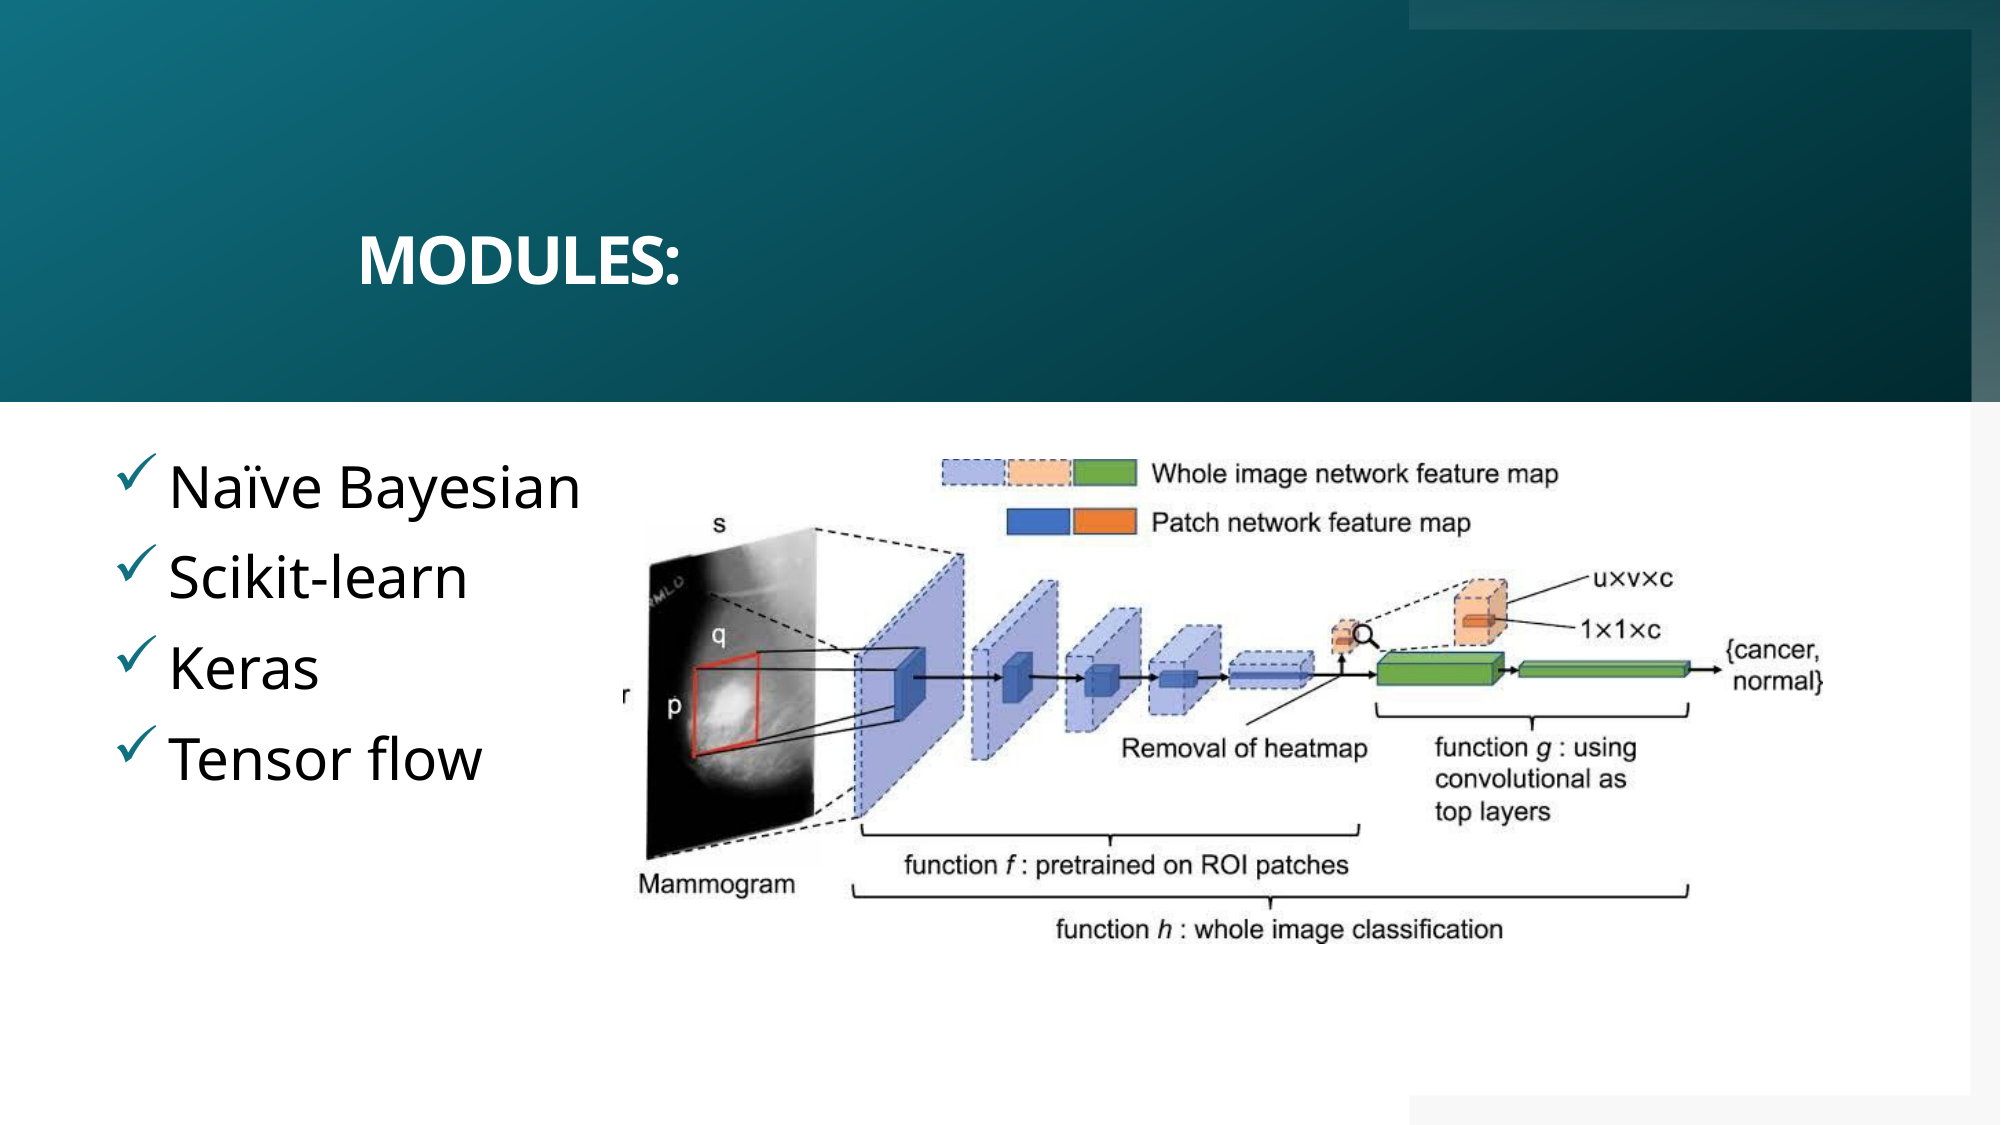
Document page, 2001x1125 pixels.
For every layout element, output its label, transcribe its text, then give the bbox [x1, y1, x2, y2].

title MODULES: [356, 227, 836, 288]
picture [623, 459, 1823, 944]
list Naïve Bayesian Scikit-learn Keras Tensor flow [112, 449, 1353, 944]
